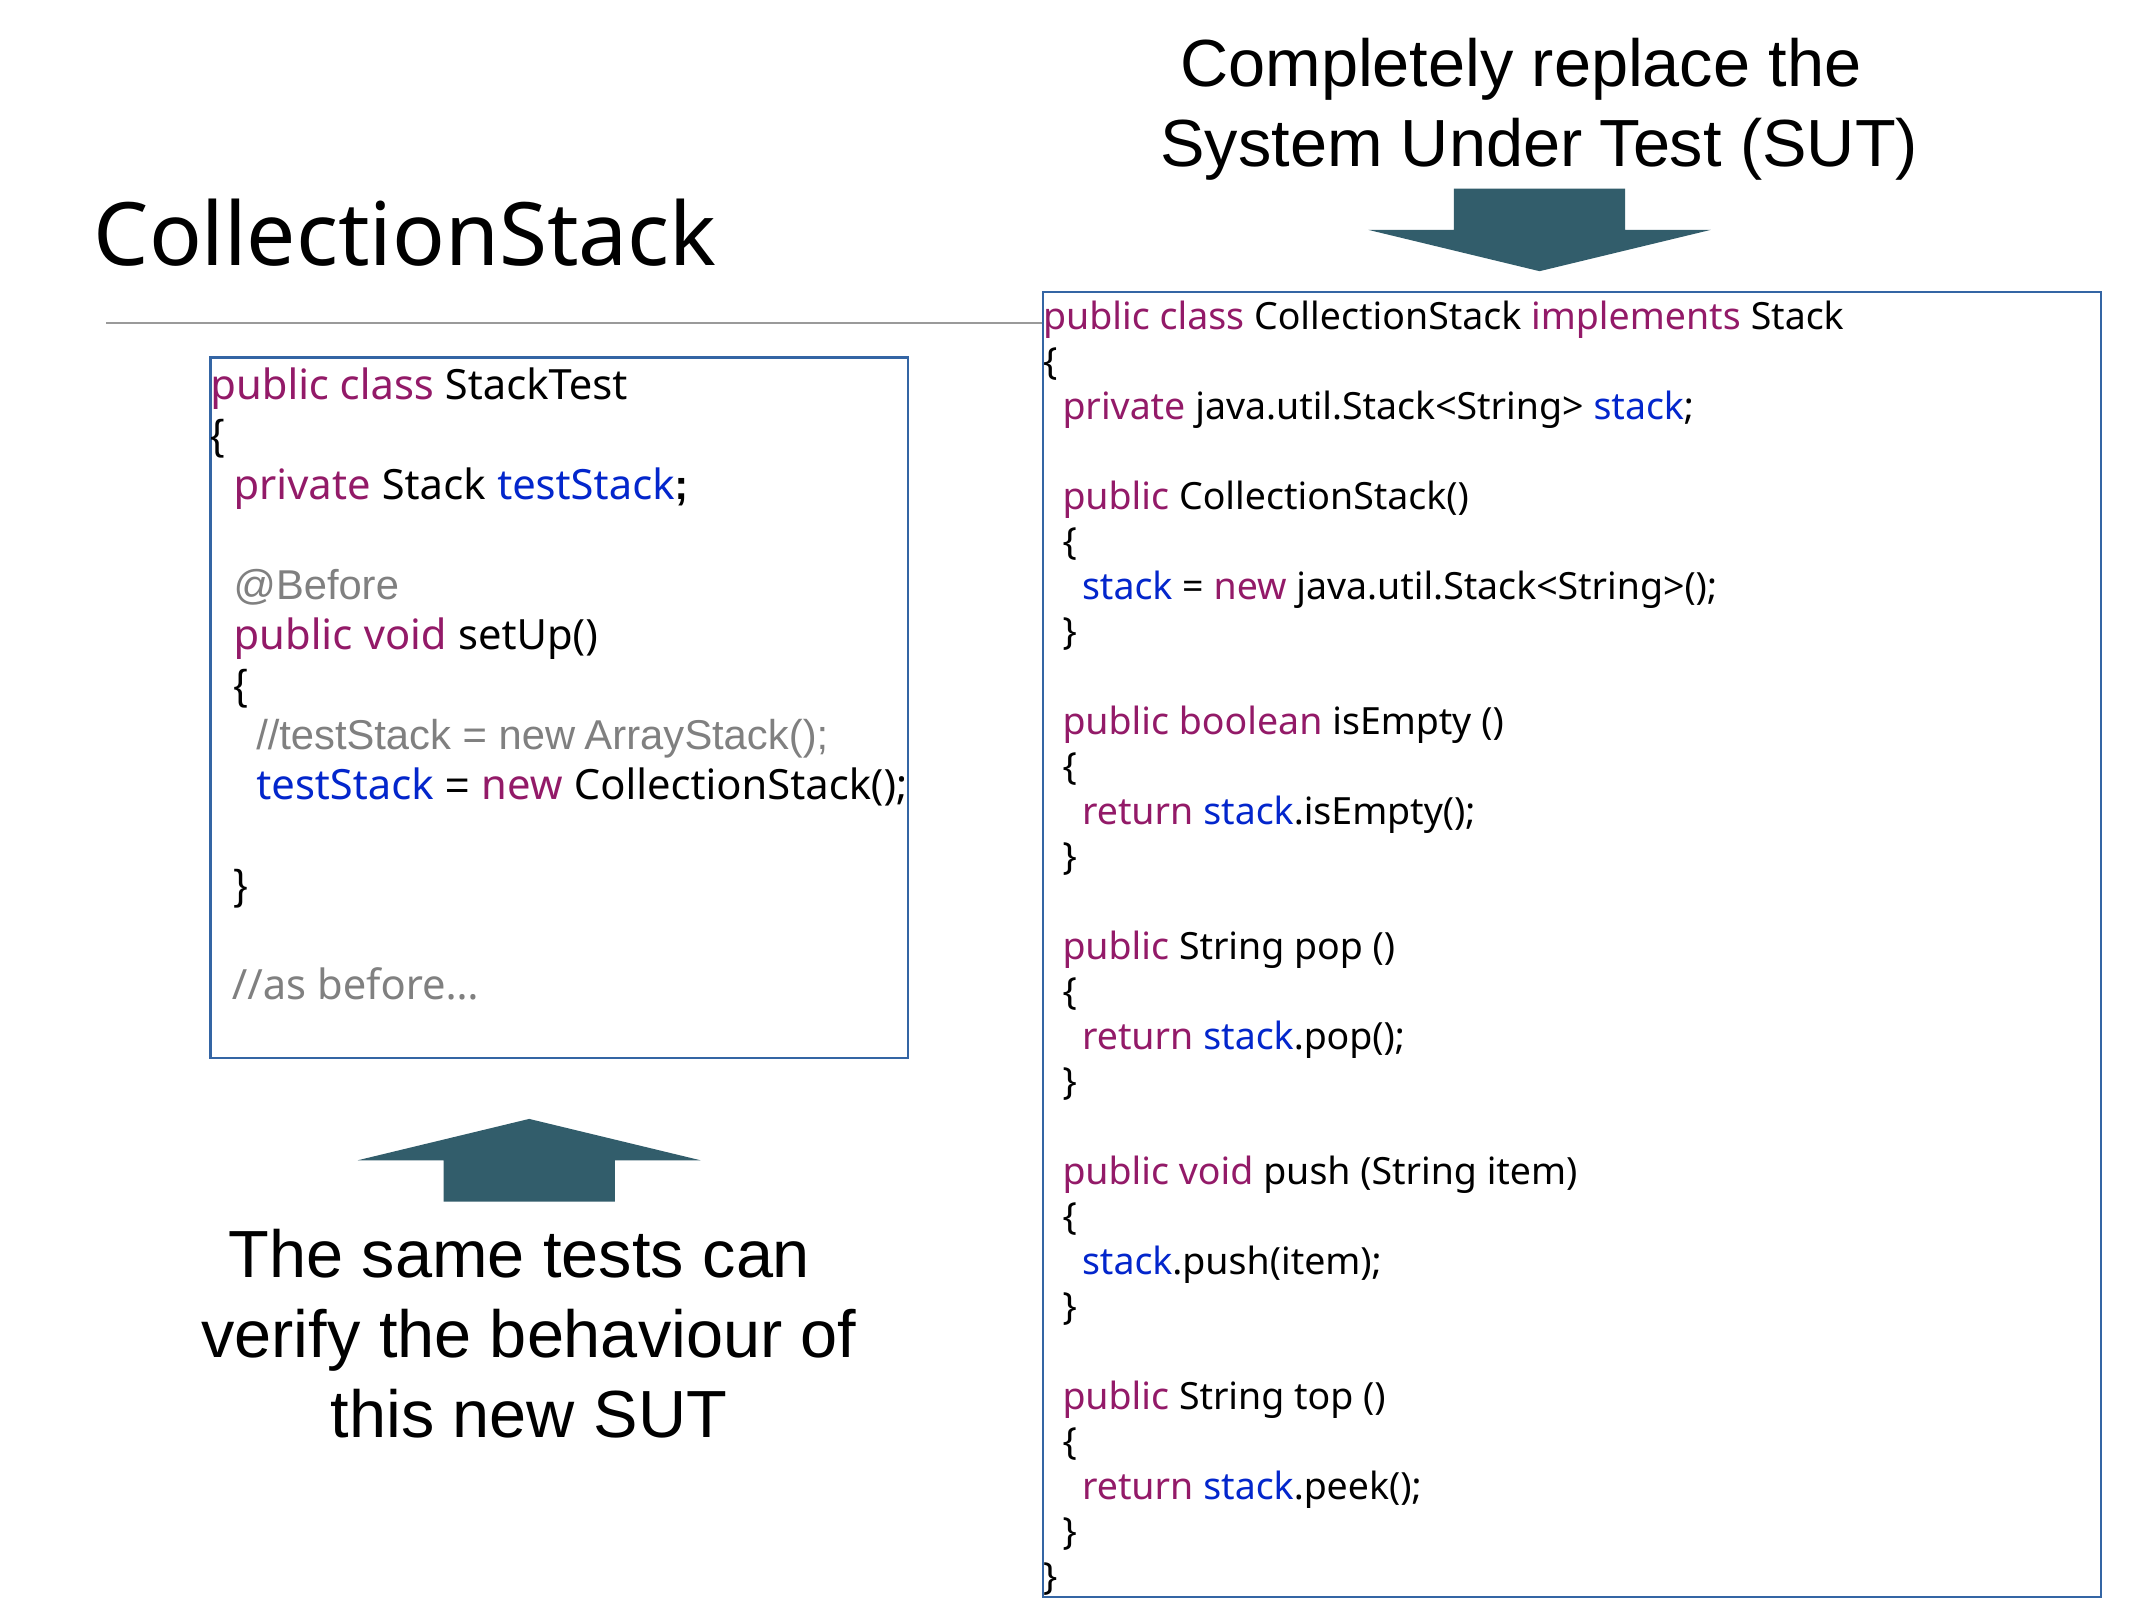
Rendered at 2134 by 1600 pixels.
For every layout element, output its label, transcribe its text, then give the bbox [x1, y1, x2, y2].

title CollectionStack [93, 53, 2041, 284]
text_box The same tests can verify the behaviour of this new SUT [192, 1202, 866, 1460]
text_box Completely replace the System Under Test (SUT) [1113, 11, 1966, 188]
text_box public class CollectionStack implements Stack { private java.util.Stack<String> stack; public CollectionStack() { stack = new java.util.Stack<String>(); } public boolean isEmpty () { return stack.isEmpty(); } public String pop () { return stack.pop(); } public void push (String item) { stack.push(item); } public String top () { return stack.peek(); } } [1043, 291, 2102, 1597]
text_box public class StackTest { private Stack testStack; @Before public void setUp() { //testStack = new ArrayStack(); testStack = new CollectionStack(); } //as before… [210, 357, 908, 1058]
text_box [1368, 188, 1711, 272]
text_box [357, 1118, 701, 1202]
